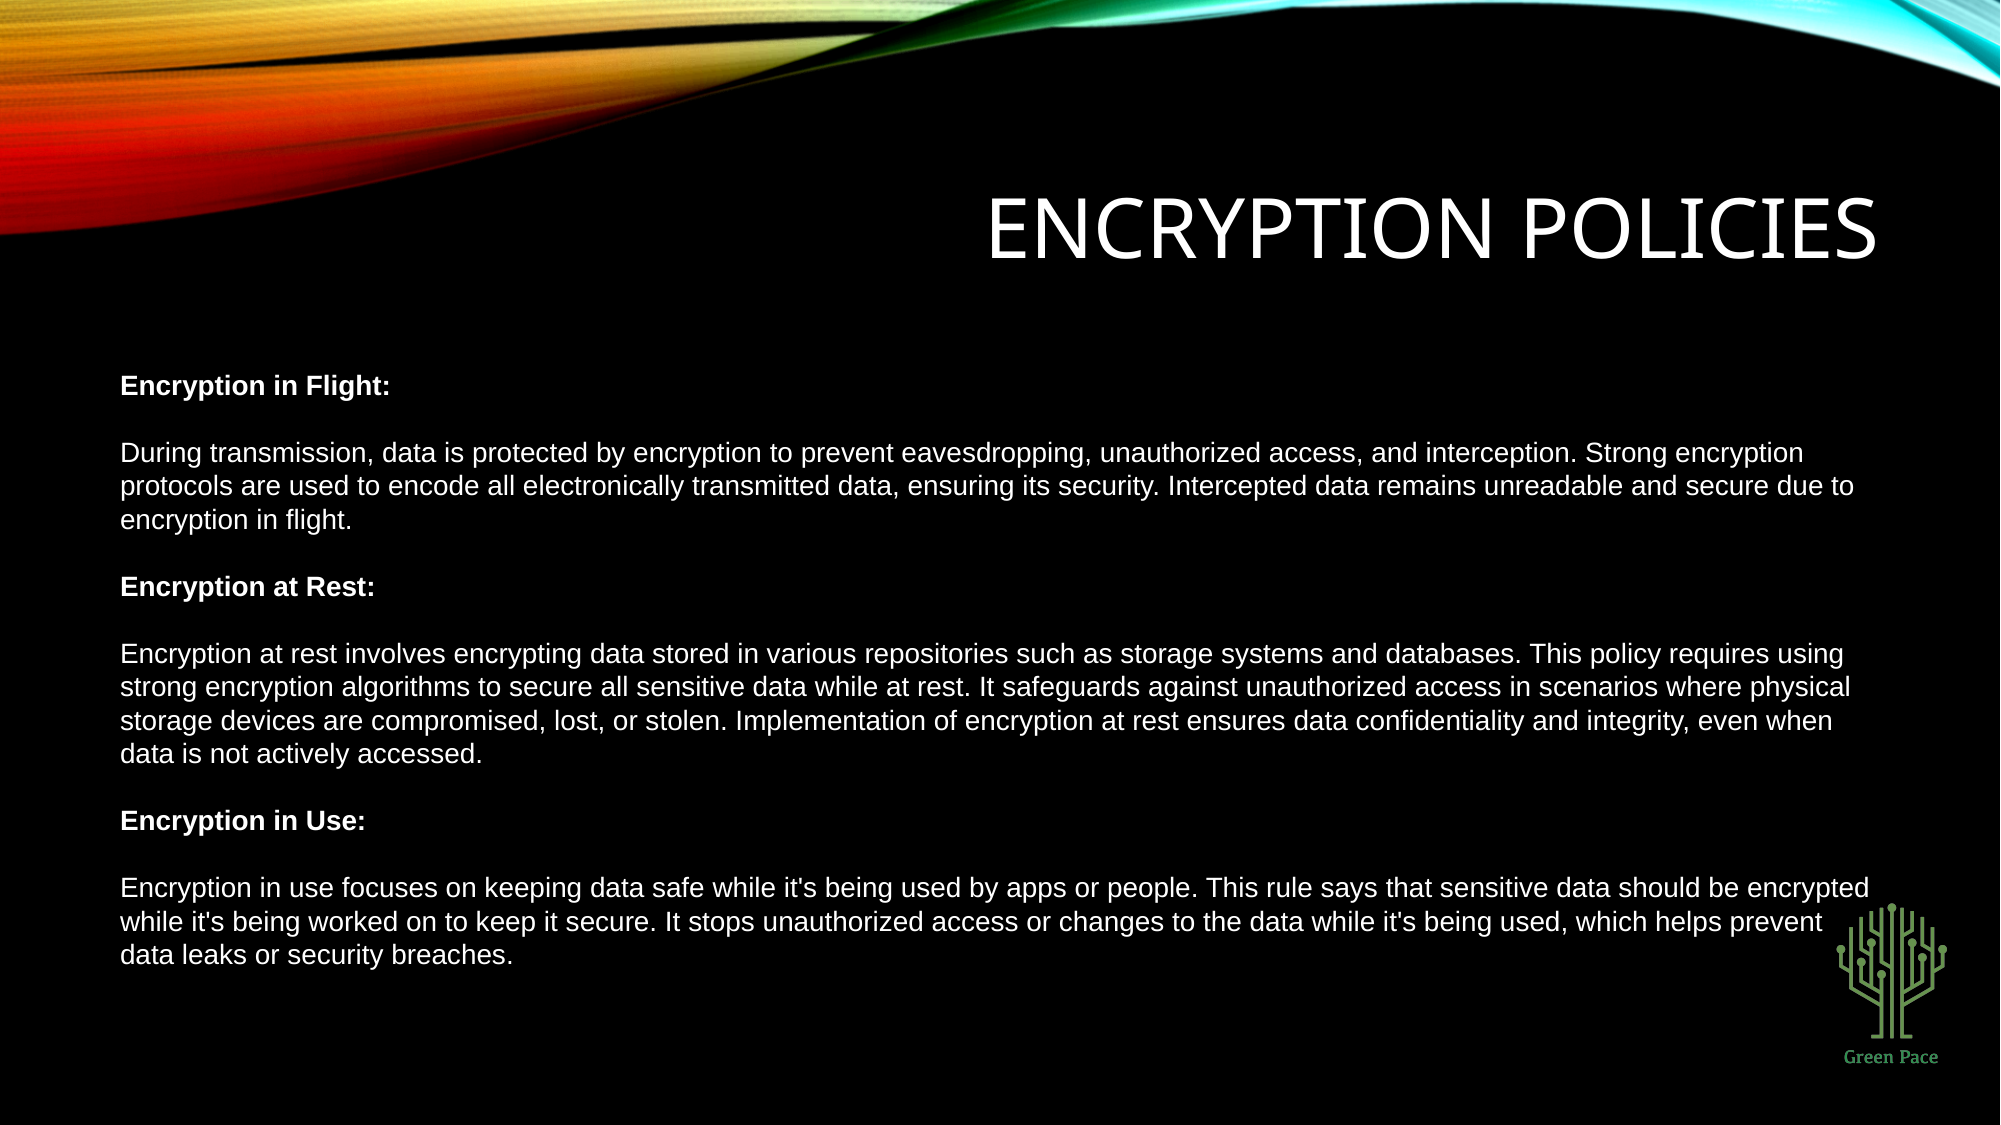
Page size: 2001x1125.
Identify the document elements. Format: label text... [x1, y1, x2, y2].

picture [1817, 892, 1964, 1082]
title ENCRYPTION POLICIES [474, 124, 1888, 338]
list Encryption in Flight: During transmission, data is protected by encryption to prevent eavesdropping, unauthorized access, and interception. Strong encryption protocols are used to encode all electronically transmitted data, ensuring its security. Intercepted data remains unreadable and secure due to encryption in flight. Encryption at Rest: Encryption at rest involves encrypting data stored in various repositories such as storage systems and databases. This policy requires using strong encryption algorithms to secure all sensitive data while at rest. It safeguards against unauthorized access in scenarios where physical storage devices are compromised, lost, or stolen. Implementation of encryption at rest ensures data confidentiality and integrity, even when data is not actively accessed. Encryption in Use: Encryption in use focuses on keeping data safe while it's being used by apps or people. This rule says that sensitive data should be encrypted while it's being worked on to keep it secure. It stops unauthorized access or changes to the data while it's being used, which helps prevent data leaks or security breaches. [111, 359, 1888, 1021]
picture [0, 0, 2000, 237]
